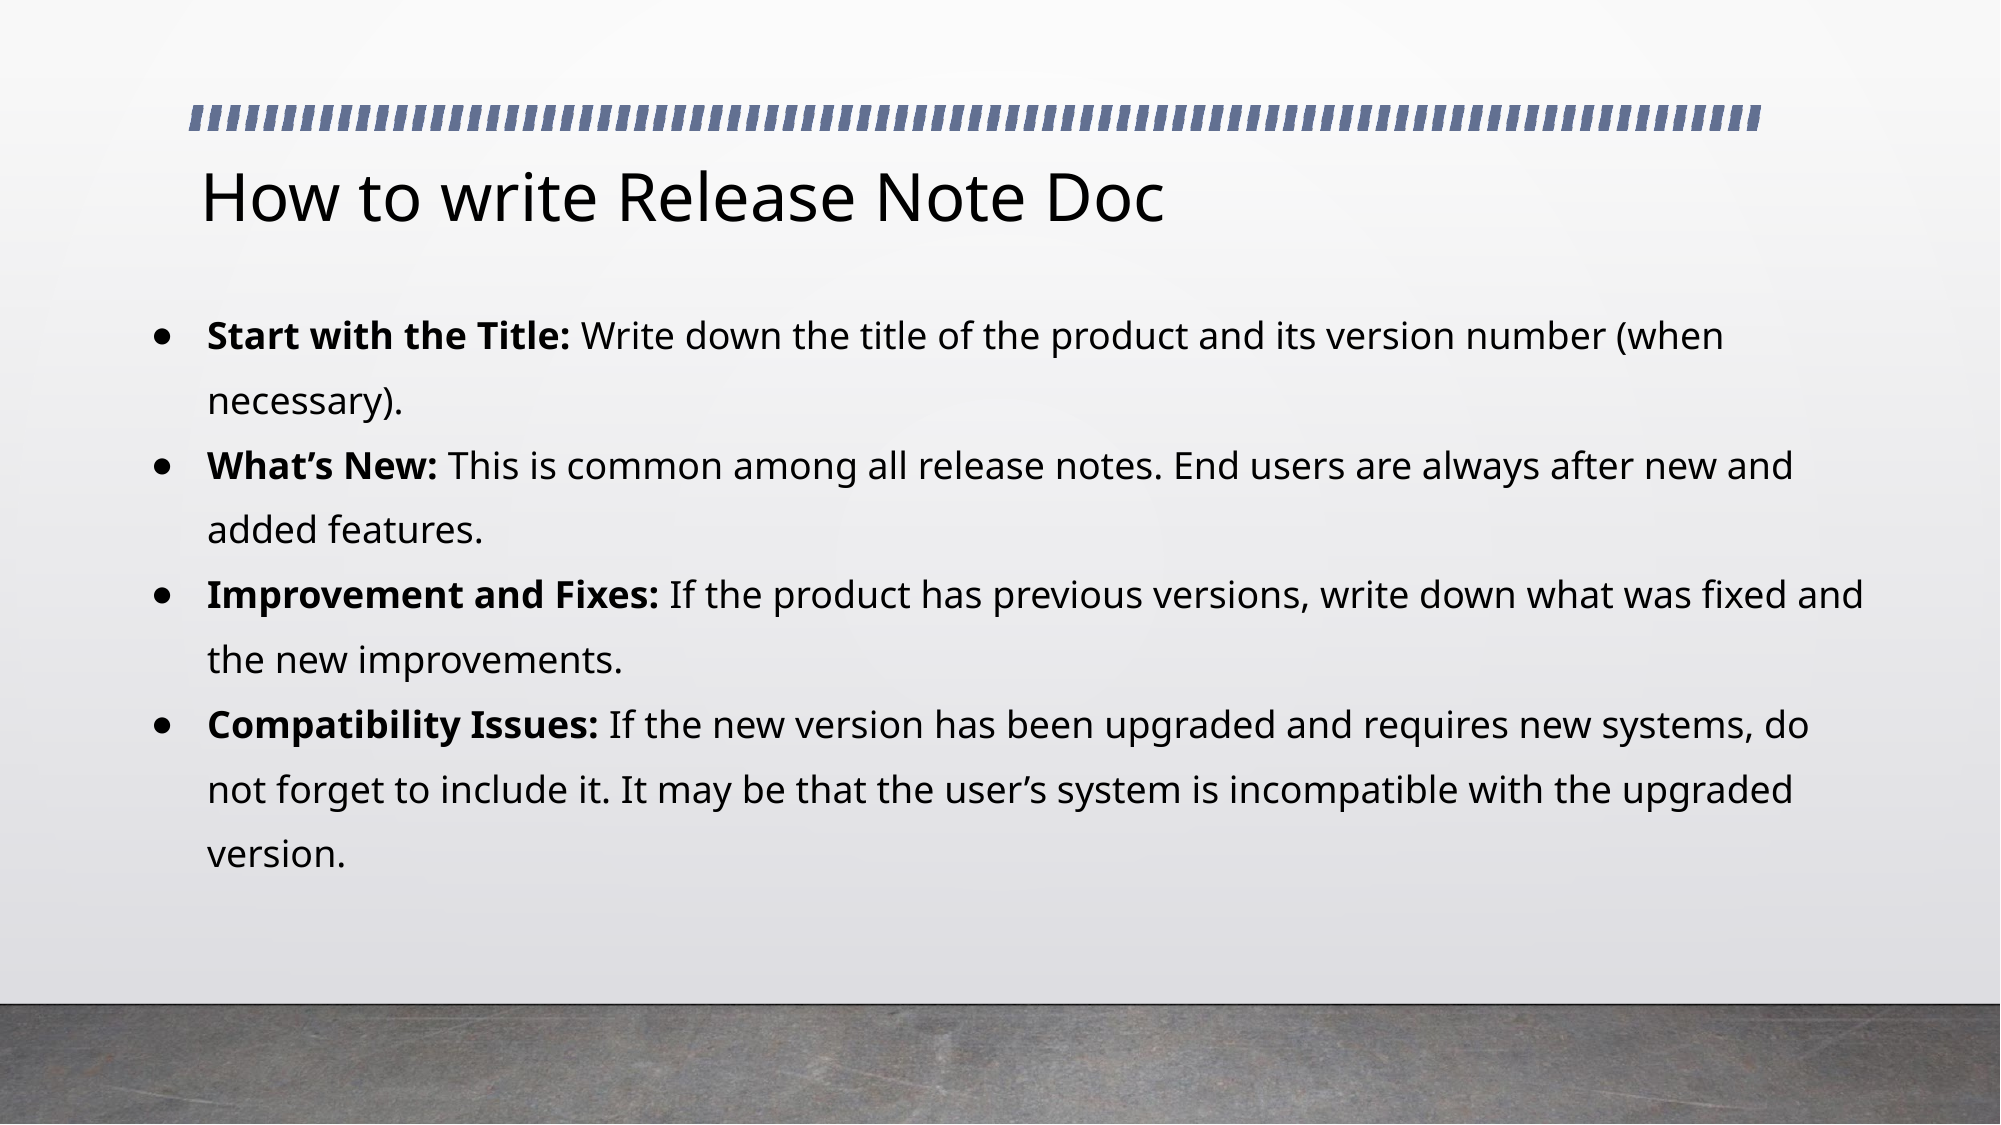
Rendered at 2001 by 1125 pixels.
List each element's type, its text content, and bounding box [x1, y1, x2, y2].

picture [0, 1004, 2000, 1124]
picture [186, 105, 1762, 131]
list Start with the Title: Write down the title of the product and its version number (when necessary). What’s New: This is common among all release notes. End users are always after new and added features. Improvement and Fixes: If the product has previous versions, write down what was fixed and the new improvements. Compatibility Issues: If the new version has been upgraded and requires new systems, do not forget to include it. It may be that the user’s system is incompatible with the upgraded version. [117, 284, 1888, 906]
title How to write Release Note Doc [185, 156, 1761, 284]
